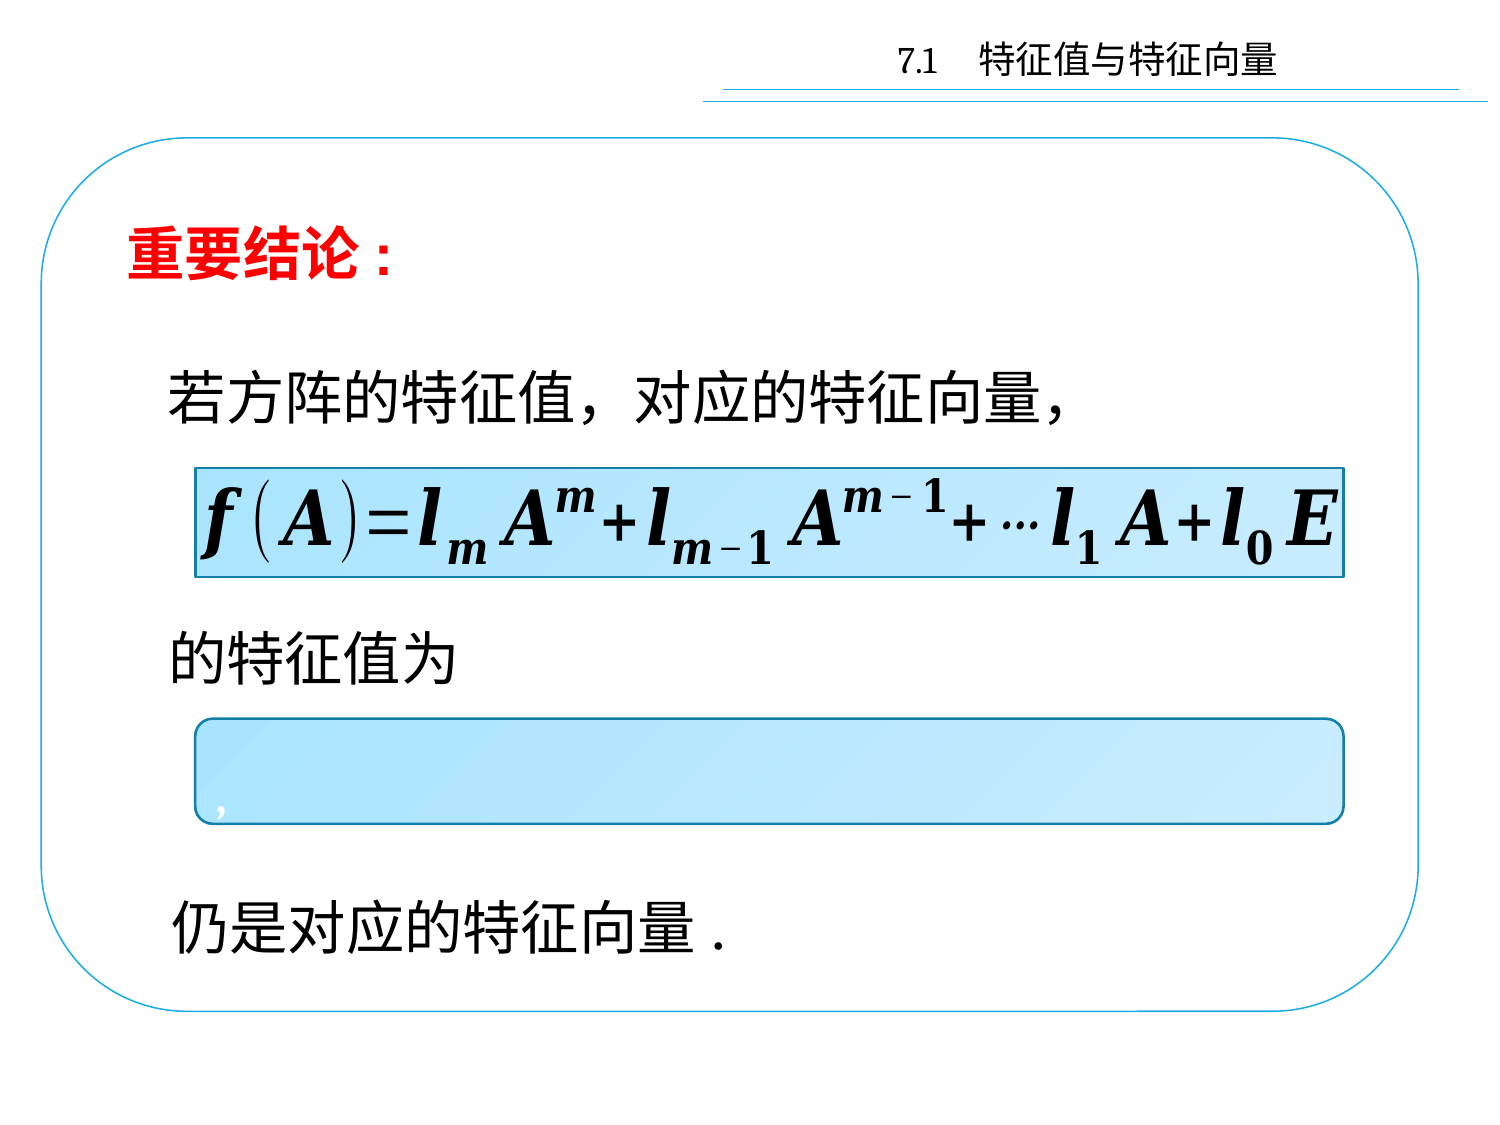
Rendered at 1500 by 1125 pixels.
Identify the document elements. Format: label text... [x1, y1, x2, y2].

text_box 重要结论: [112, 175, 443, 295]
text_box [702, 28, 1489, 102]
text_box [40, 137, 1419, 1013]
text_box 的特征值为 [153, 579, 524, 699]
